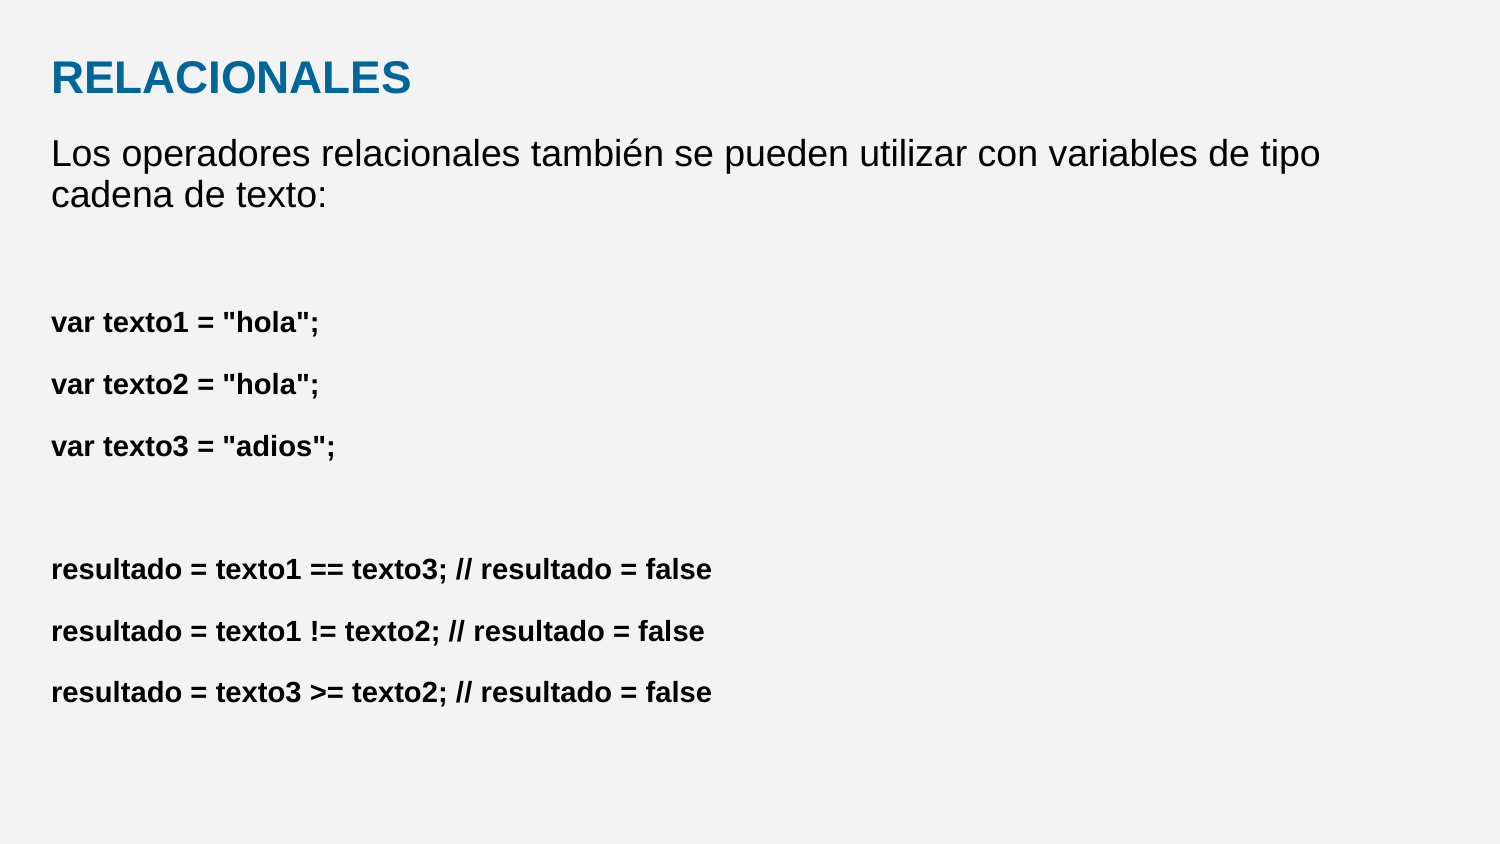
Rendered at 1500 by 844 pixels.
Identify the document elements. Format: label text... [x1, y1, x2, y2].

list Los operadores relacionales también se pueden utilizar con variables de tipo cadena de texto: var texto1 = "hola"; var texto2 = "hola"; var texto3 = "adios"; resultado = texto1 == texto3; // resultado = false resultado = texto1 != texto2; // resultado = false resultado = texto3 >= texto2; // resultado = false [51, 155, 1449, 844]
text_box RELACIONALES [51, 50, 1449, 155]
